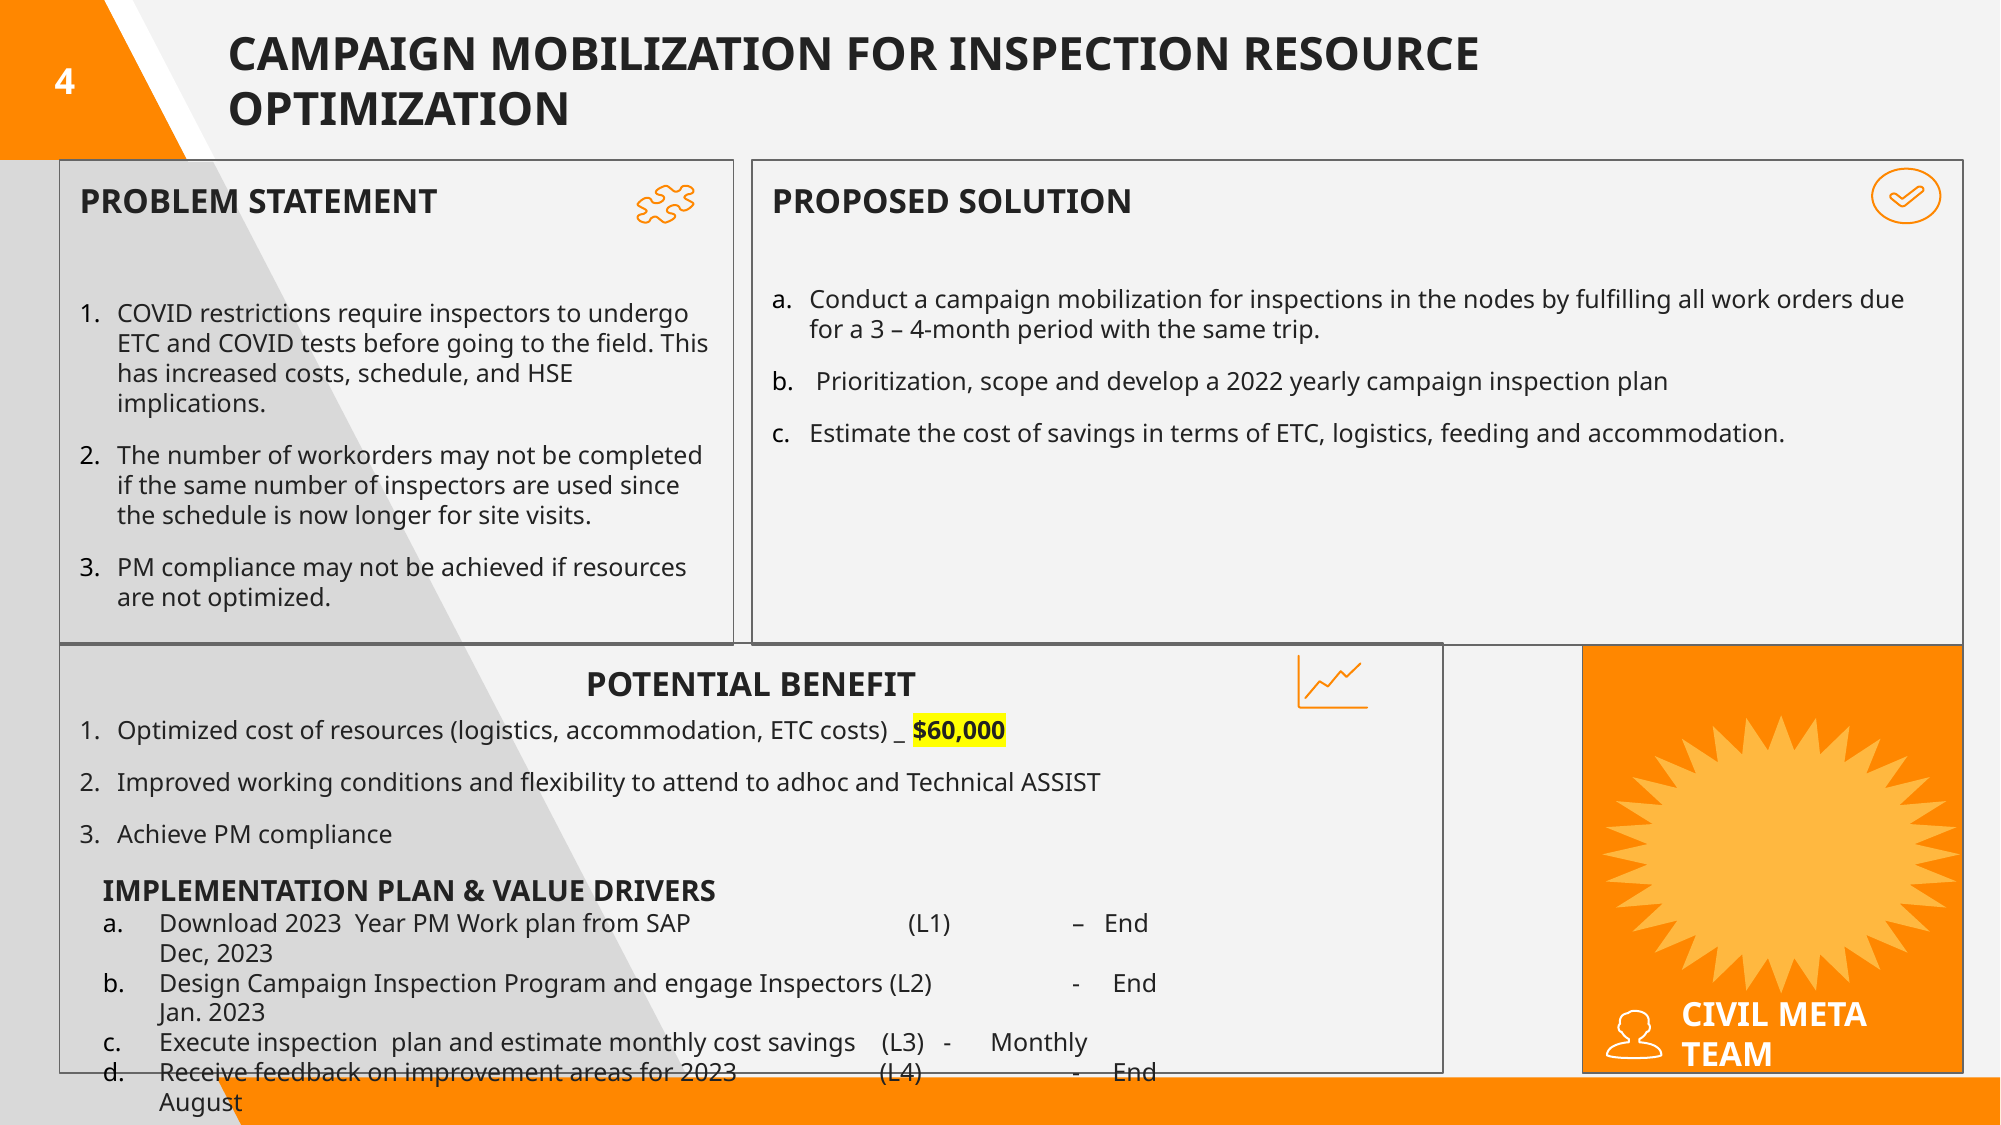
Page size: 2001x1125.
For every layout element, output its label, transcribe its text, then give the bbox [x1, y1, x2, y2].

text_box [1602, 715, 1961, 994]
slide_number 4 [0, 0, 131, 160]
text_box [1582, 645, 1964, 1074]
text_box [1298, 655, 1368, 708]
text_box PROPOSED SOLUTION Conduct a campaign mobilization for inspections in the nodes by fulfilling all work orders due for a 3 – 4-month period with the same trip. Prioritization, scope and develop a 2022 yearly campaign inspection plan Estimate the cost of savings in terms of ETC, logistics, feeding and accommodation. [751, 160, 1964, 646]
text_box CIVIL META TEAM [1661, 999, 1964, 1067]
text_box POTENTIAL BENEFIT Optimized cost of resources (logistics, accommodation, ETC costs) _ $60,000 Improved working conditions and flexibility to attend to adhoc and Technical ASSIST Achieve PM compliance [59, 643, 1443, 1074]
text_box PROBLEM STATEMENT COVID restrictions require inspectors to undergo ETC and COVID tests before going to the field. This has increased costs, schedule, and HSE implications. The number of workorders may not be completed if the same number of inspectors are used since the schedule is now longer for site visits. PM compliance may not be achieved if resources are not optimized. [59, 160, 734, 643]
title CAMPAIGN MOBILIZATION FOR INSPECTION RESOURCE OPTIMIZATION [207, 0, 1812, 160]
text_box IMPLEMENTATION PLAN & VALUE DRIVERS Download 2023 Year PM Work plan from SAP (L1) – End Dec, 2023 Design Campaign Inspection Program and engage Inspectors (L2) - End Jan. 2023 Execute inspection plan and estimate monthly cost savings (L3) - Monthly Receive feedback on improvement areas for 2023 (L4) - End August [88, 864, 1188, 1125]
